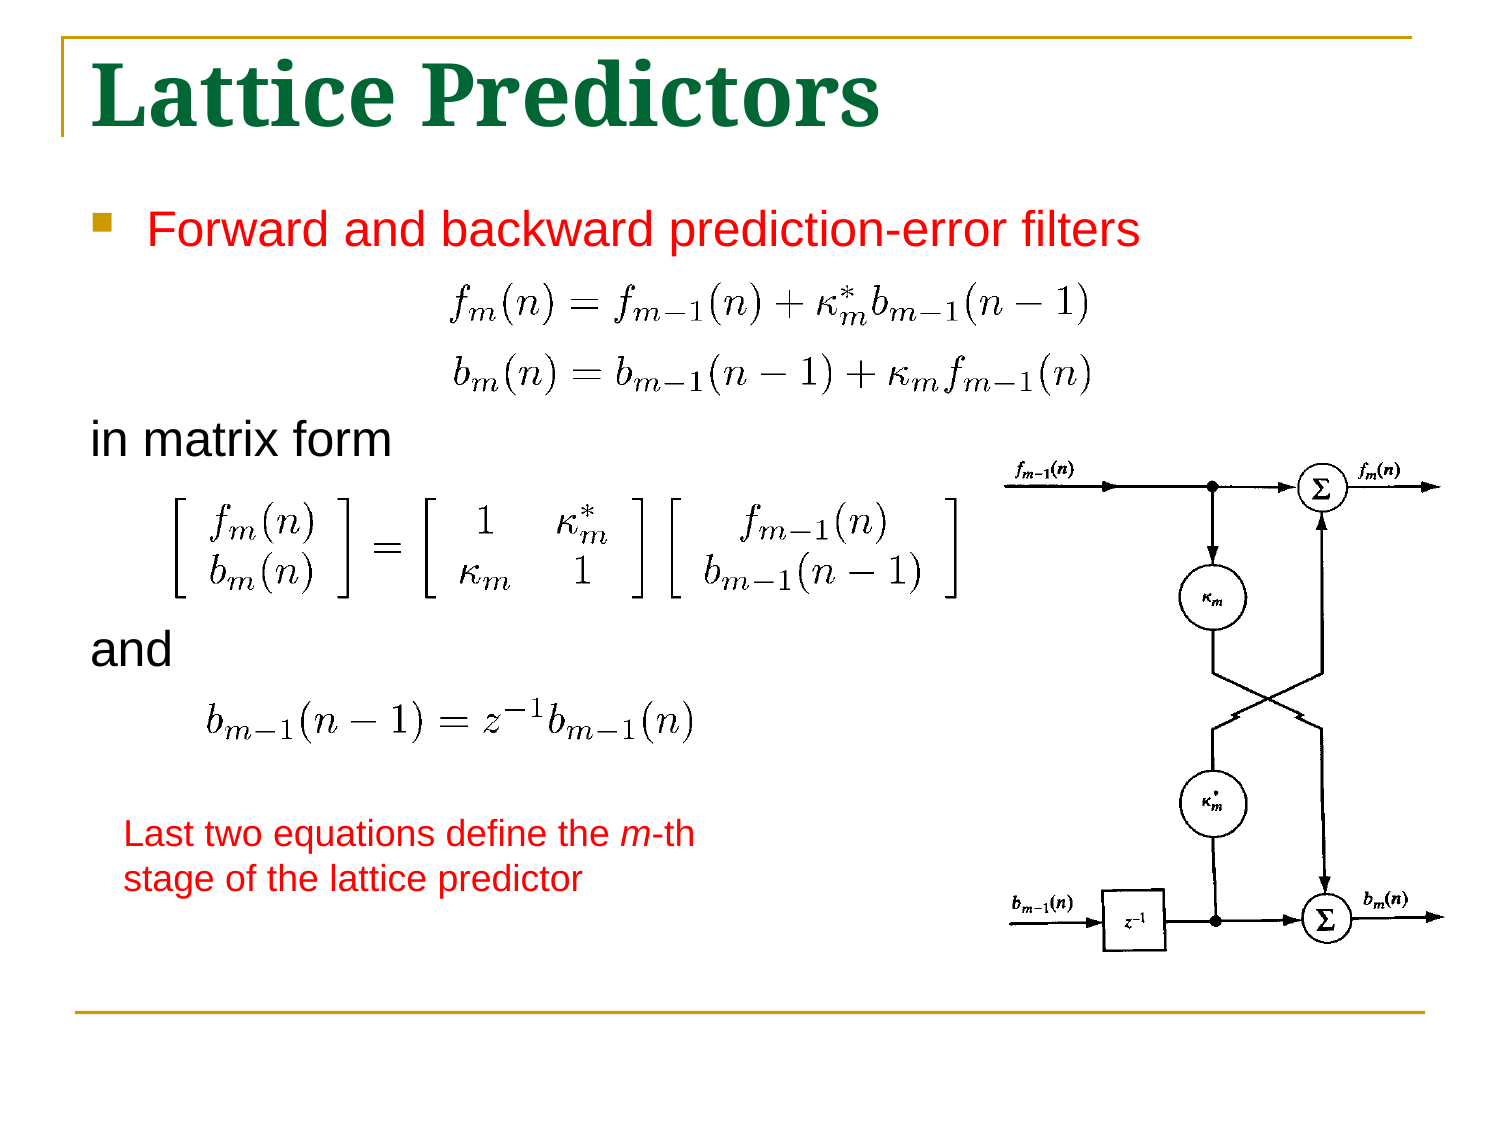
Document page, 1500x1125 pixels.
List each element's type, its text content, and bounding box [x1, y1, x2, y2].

title Lattice Predictors [75, 31, 1425, 188]
text_box Last two equations define the m-th stage of the lattice predictor [108, 801, 713, 951]
picture [453, 351, 1092, 399]
picture [174, 433, 1451, 959]
list Forward and backward prediction-error filters in matrix form and [75, 189, 1425, 909]
picture [448, 281, 1087, 328]
picture [206, 695, 695, 747]
